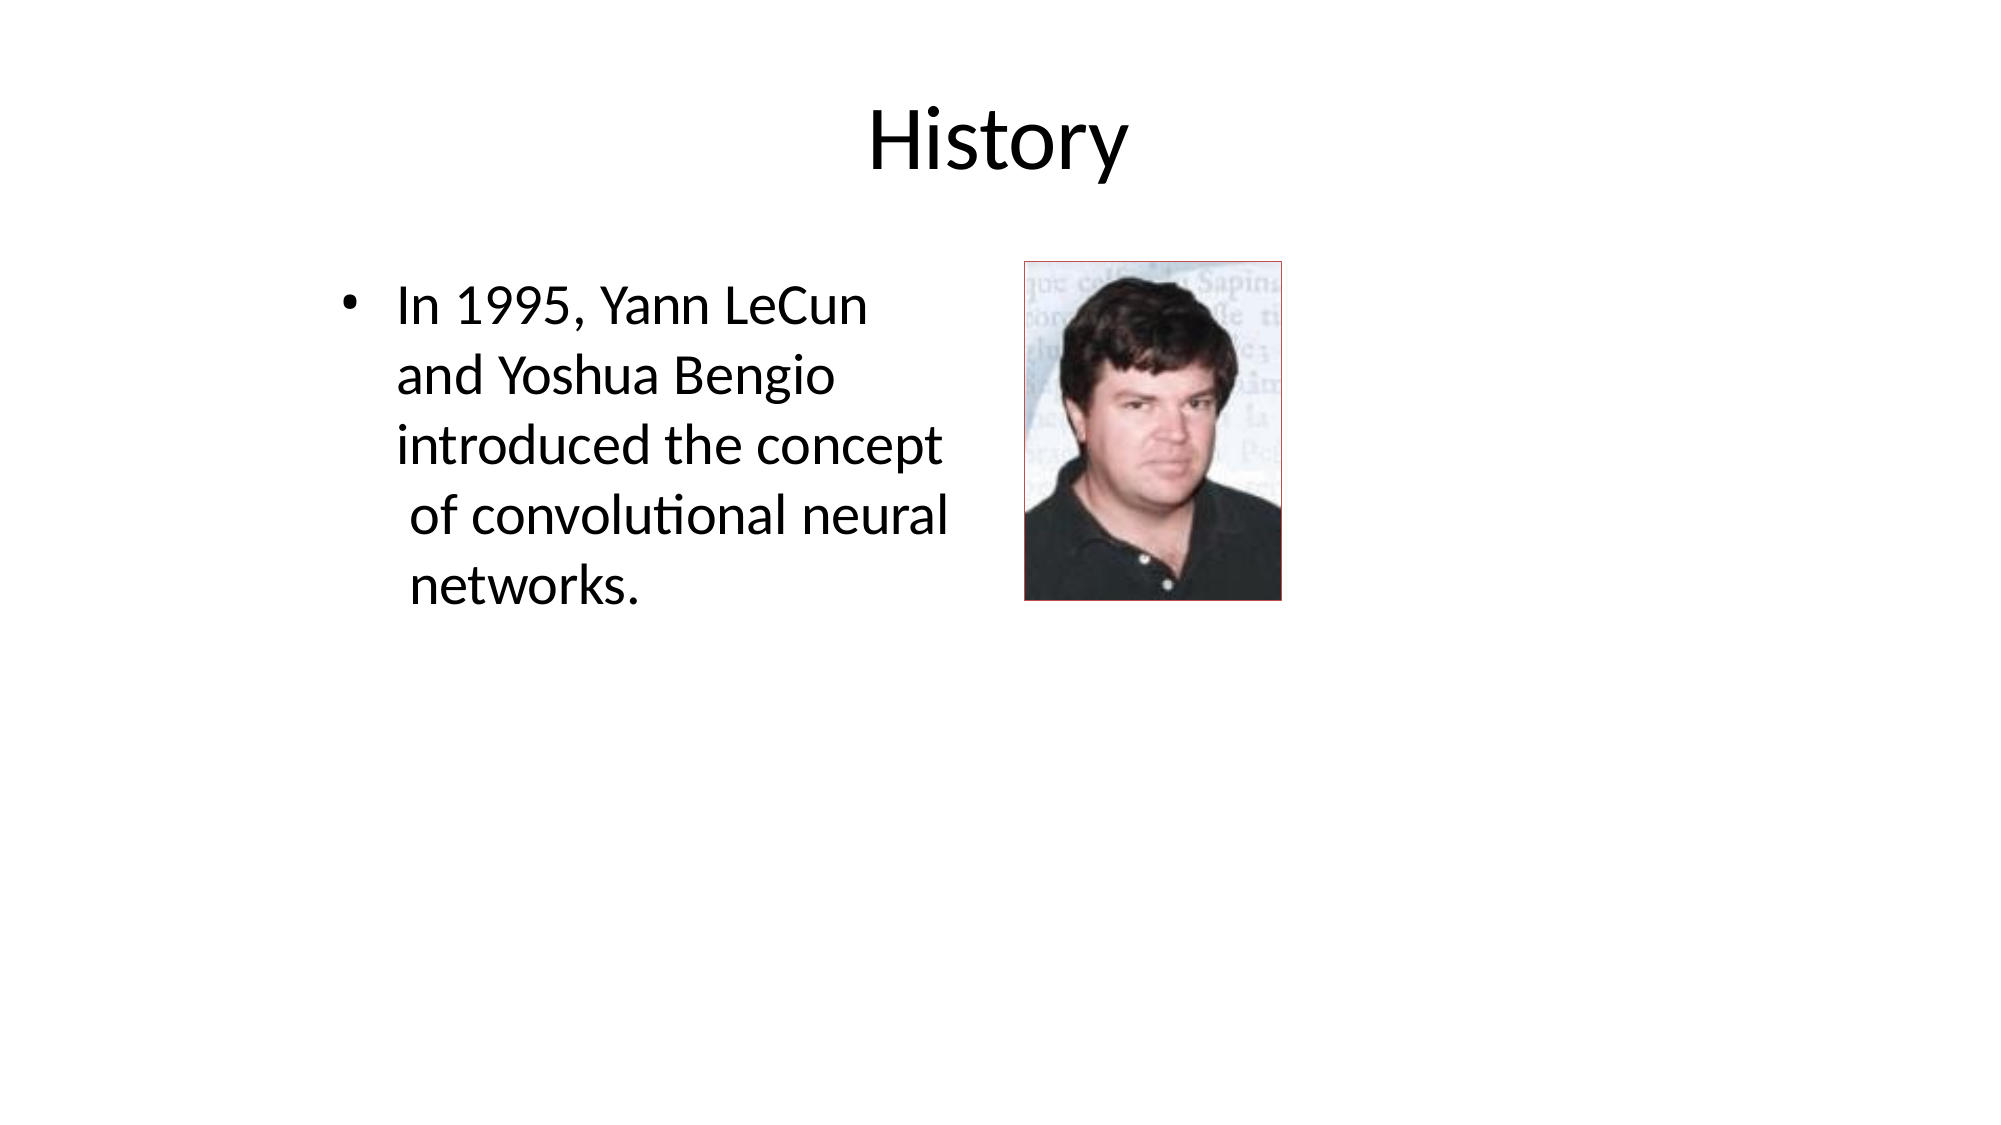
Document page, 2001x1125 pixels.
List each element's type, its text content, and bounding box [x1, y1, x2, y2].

text_box In 1995, Yann LeCun and Yoshua Bengio introduced the concept of convolutional neural networks. [337, 264, 952, 617]
title History [865, 75, 1135, 266]
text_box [1023, 260, 1283, 602]
